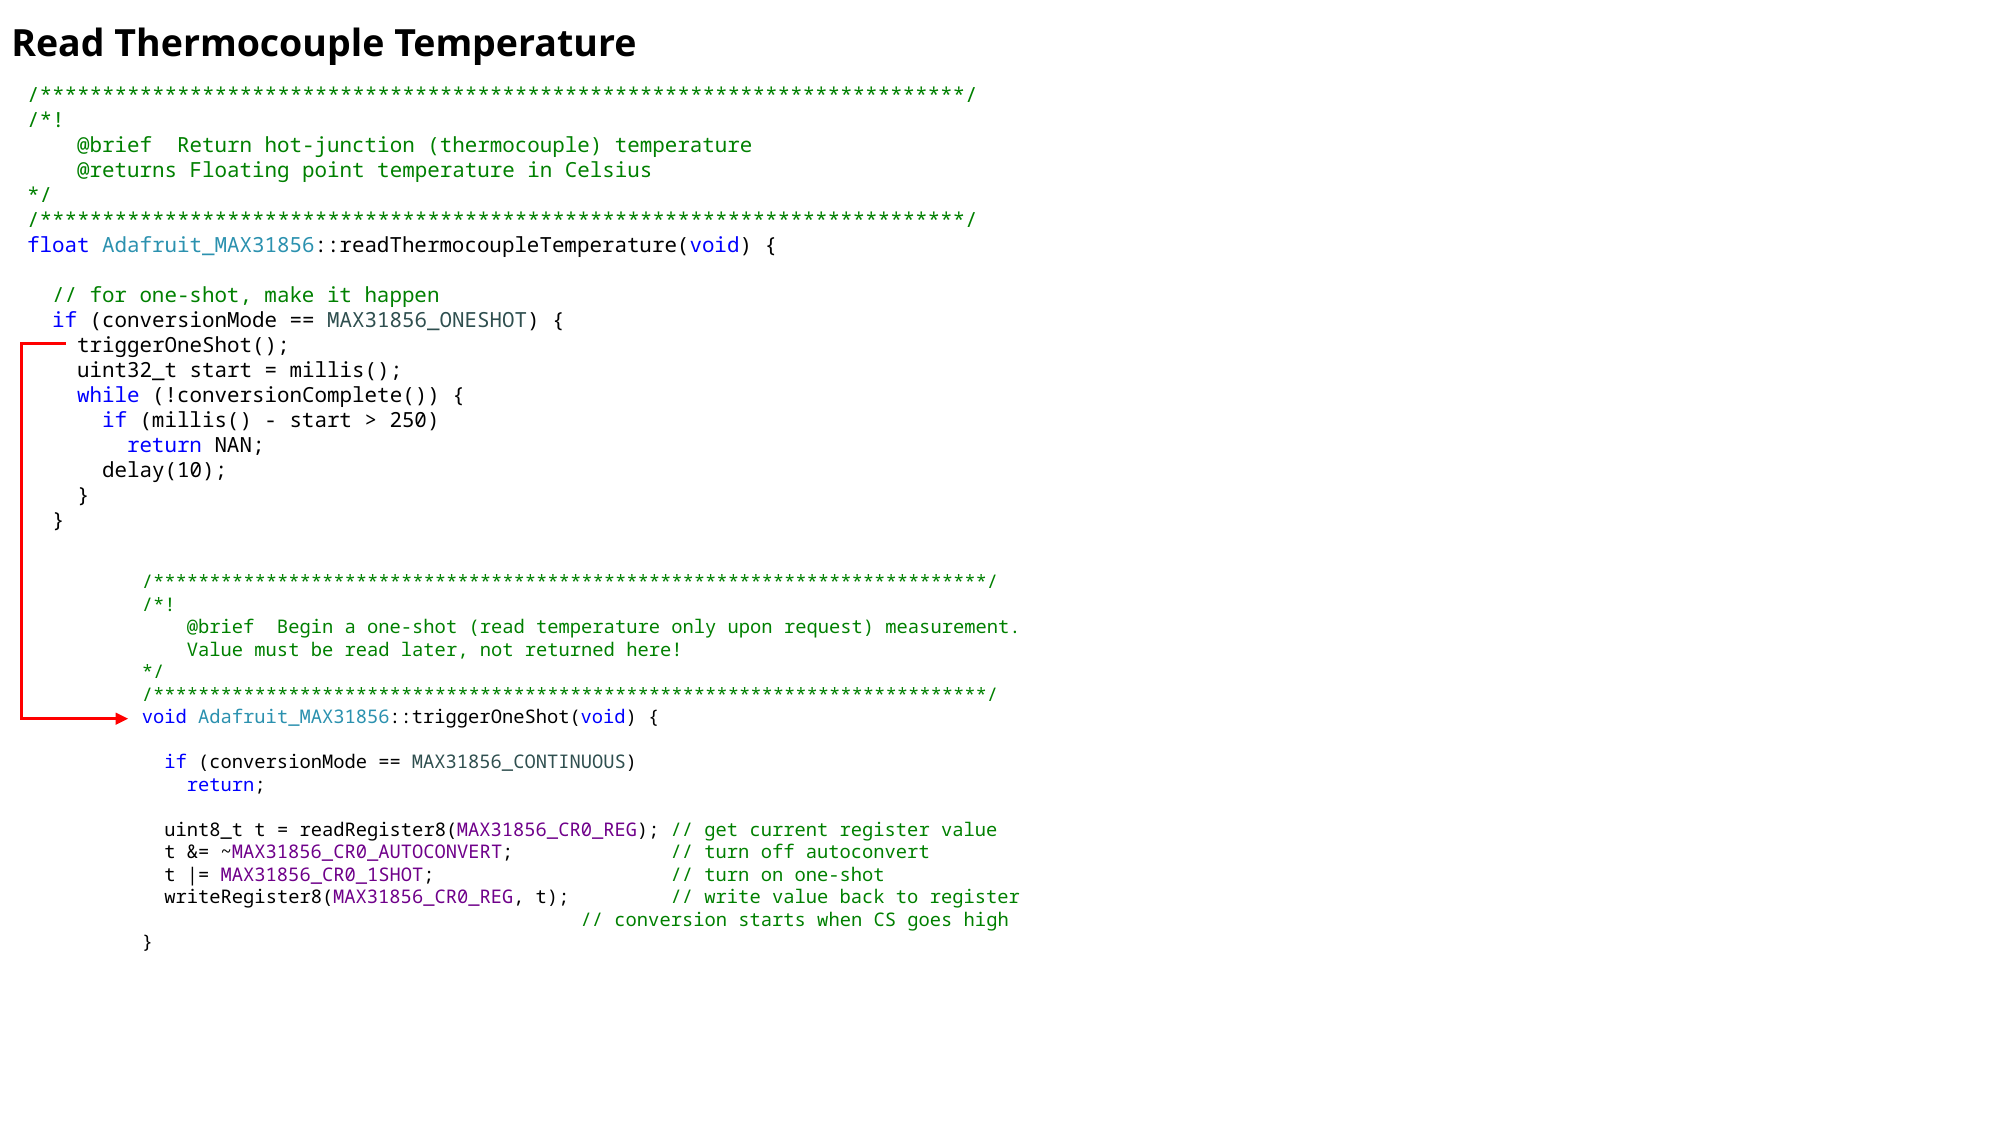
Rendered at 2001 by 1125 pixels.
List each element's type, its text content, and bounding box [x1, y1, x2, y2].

text_box [20, 342, 129, 725]
text_box /**************************************************************************/ /*! @brief Return hot-junction (thermocouple) temperature @returns Floating point temperature in Celsius */ /**************************************************************************/ float Adafruit_MAX31856::readThermocoupleTemperature(void) { // for one-shot, make it happen if (conversionMode == MAX31856_ONESHOT) { triggerOneShot(); uint32_t start = millis(); while (!conversionComplete()) { if (millis() - start > 250) return NAN; delay(10); } } [12, 74, 1013, 539]
text_box /**************************************************************************/ /*! @brief Begin a one-shot (read temperature only upon request) measurement. Value must be read later, not returned here! */ /**************************************************************************/ void Adafruit_MAX31856::triggerOneShot(void) { if (conversionMode == MAX31856_CONTINUOUS) return; uint8_t t = readRegister8(MAX31856_CR0_REG); // get current register value t &= ~MAX31856_CR0_AUTOCONVERT; // turn off autoconvert t |= MAX31856_CR0_1SHOT; // turn on one-shot writeRegister8(MAX31856_CR0_REG, t); // write value back to register // conversion starts when CS goes high } [127, 562, 1370, 960]
text_box Read Thermocouple Temperature [0, 11, 652, 72]
